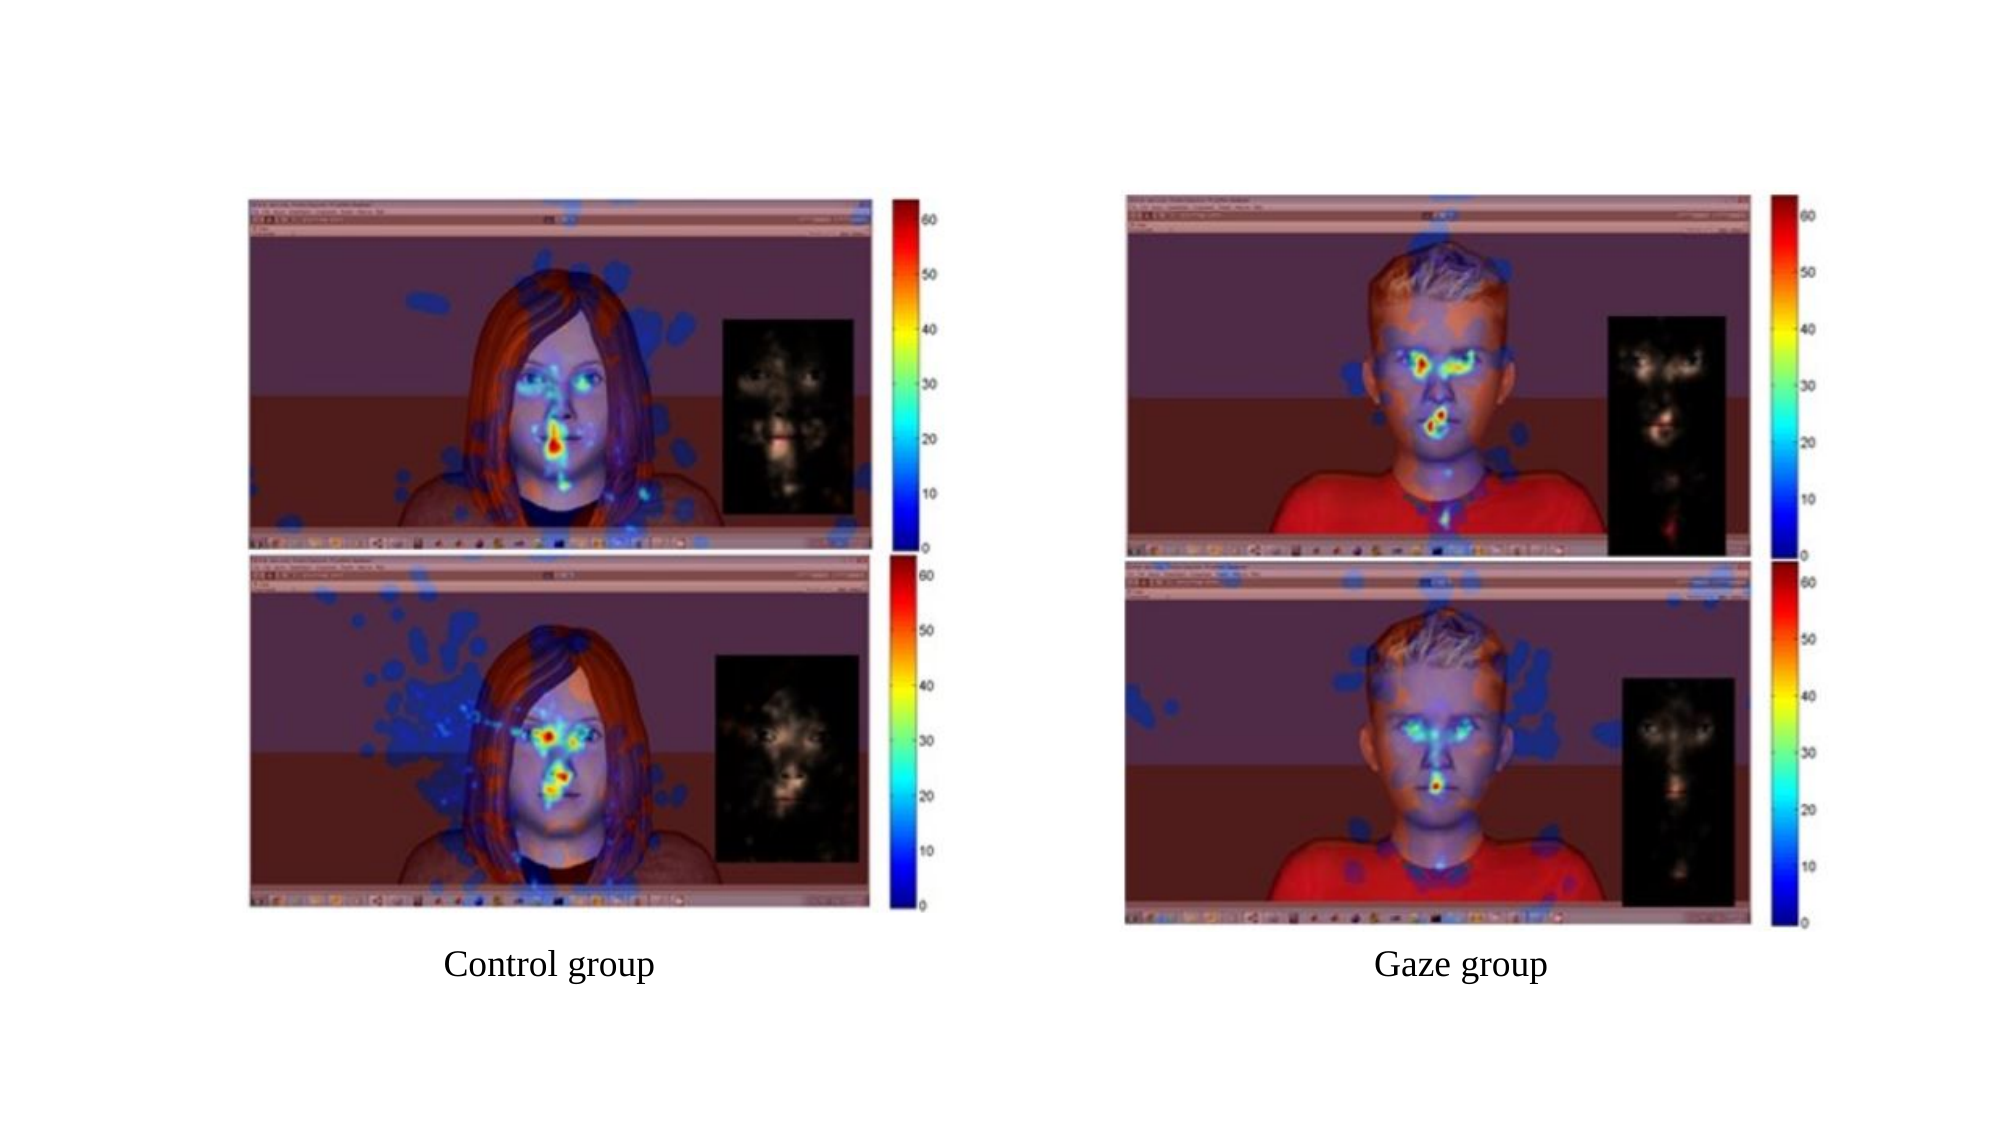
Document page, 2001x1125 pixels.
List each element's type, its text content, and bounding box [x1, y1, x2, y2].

picture [118, 187, 990, 942]
picture [1017, 187, 1907, 932]
text_box Gaze group [1359, 932, 1573, 992]
text_box Control group [428, 942, 680, 992]
